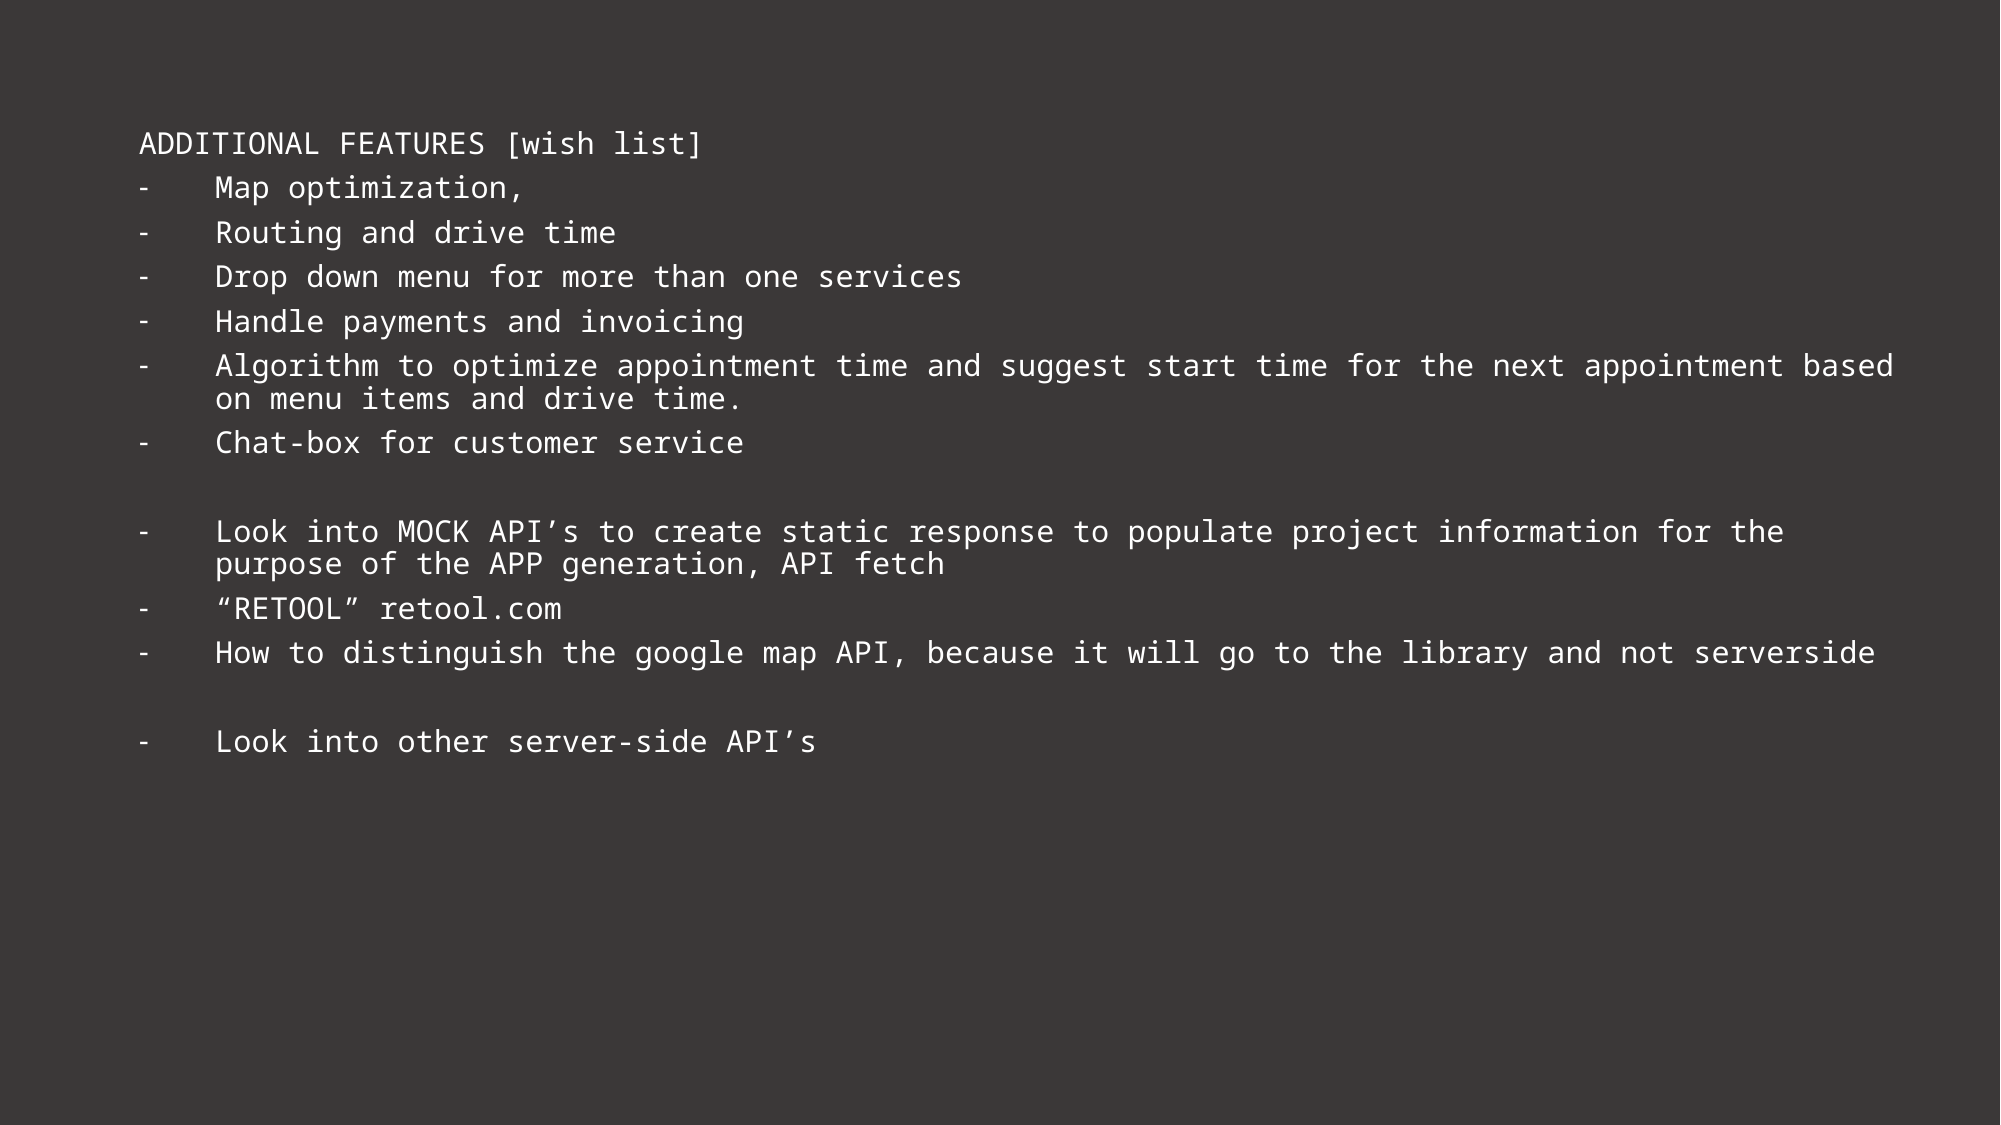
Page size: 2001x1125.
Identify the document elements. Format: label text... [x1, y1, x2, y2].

list ADDITIONAL FEATURES [wish list] Map optimization, Routing and drive time Drop down menu for more than one services Handle payments and invoicing Algorithm to optimize appointment time and suggest start time for the next appointment based on menu items and drive time. Chat-box for customer service Look into MOCK API’s to create static response to populate project information for the purpose of the APP generation, API fetch “RETOOL” retool.com How to distinguish the google map API, because it will go to the library and not serverside Look into other server-side API’s [94, 120, 1925, 1035]
